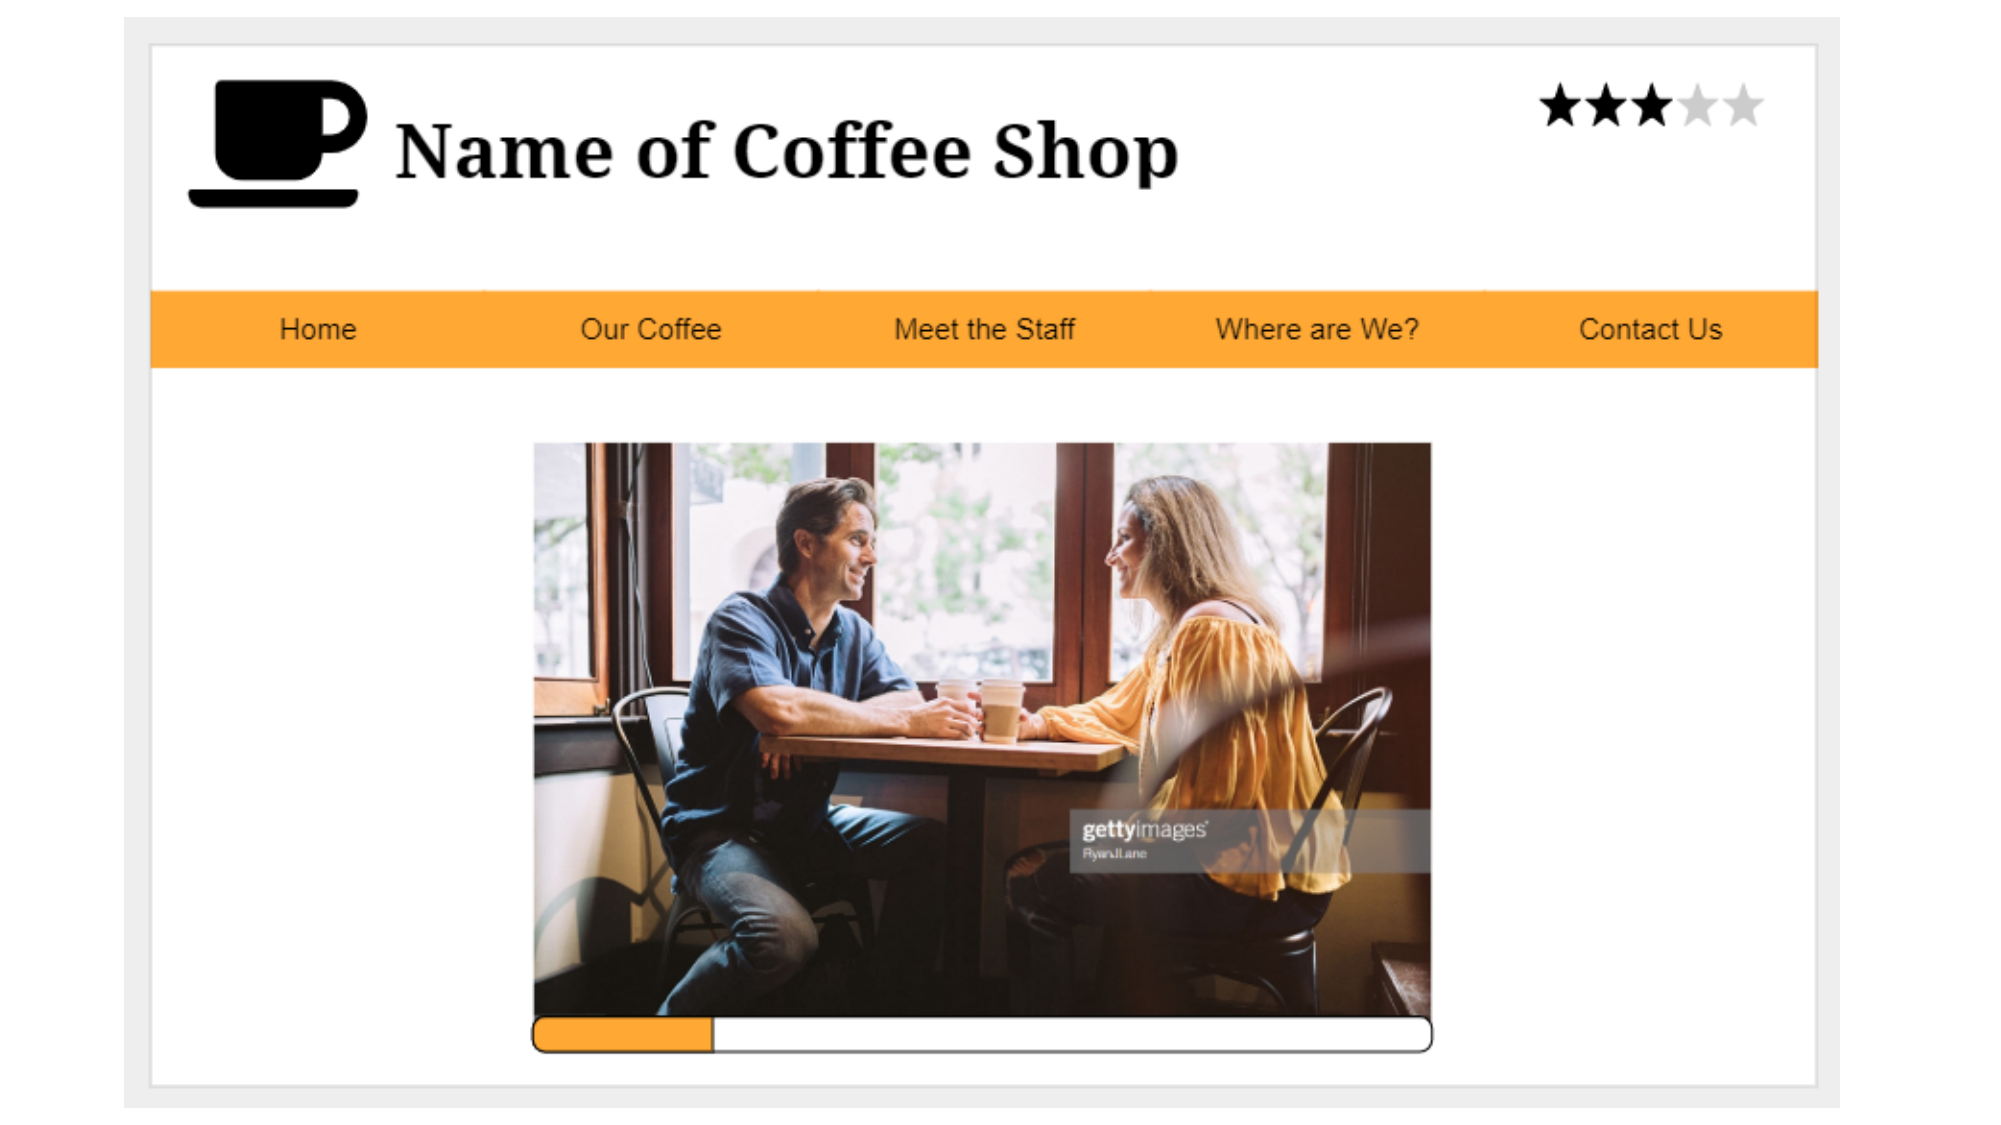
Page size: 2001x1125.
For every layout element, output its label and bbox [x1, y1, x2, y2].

picture [124, 17, 1840, 1108]
